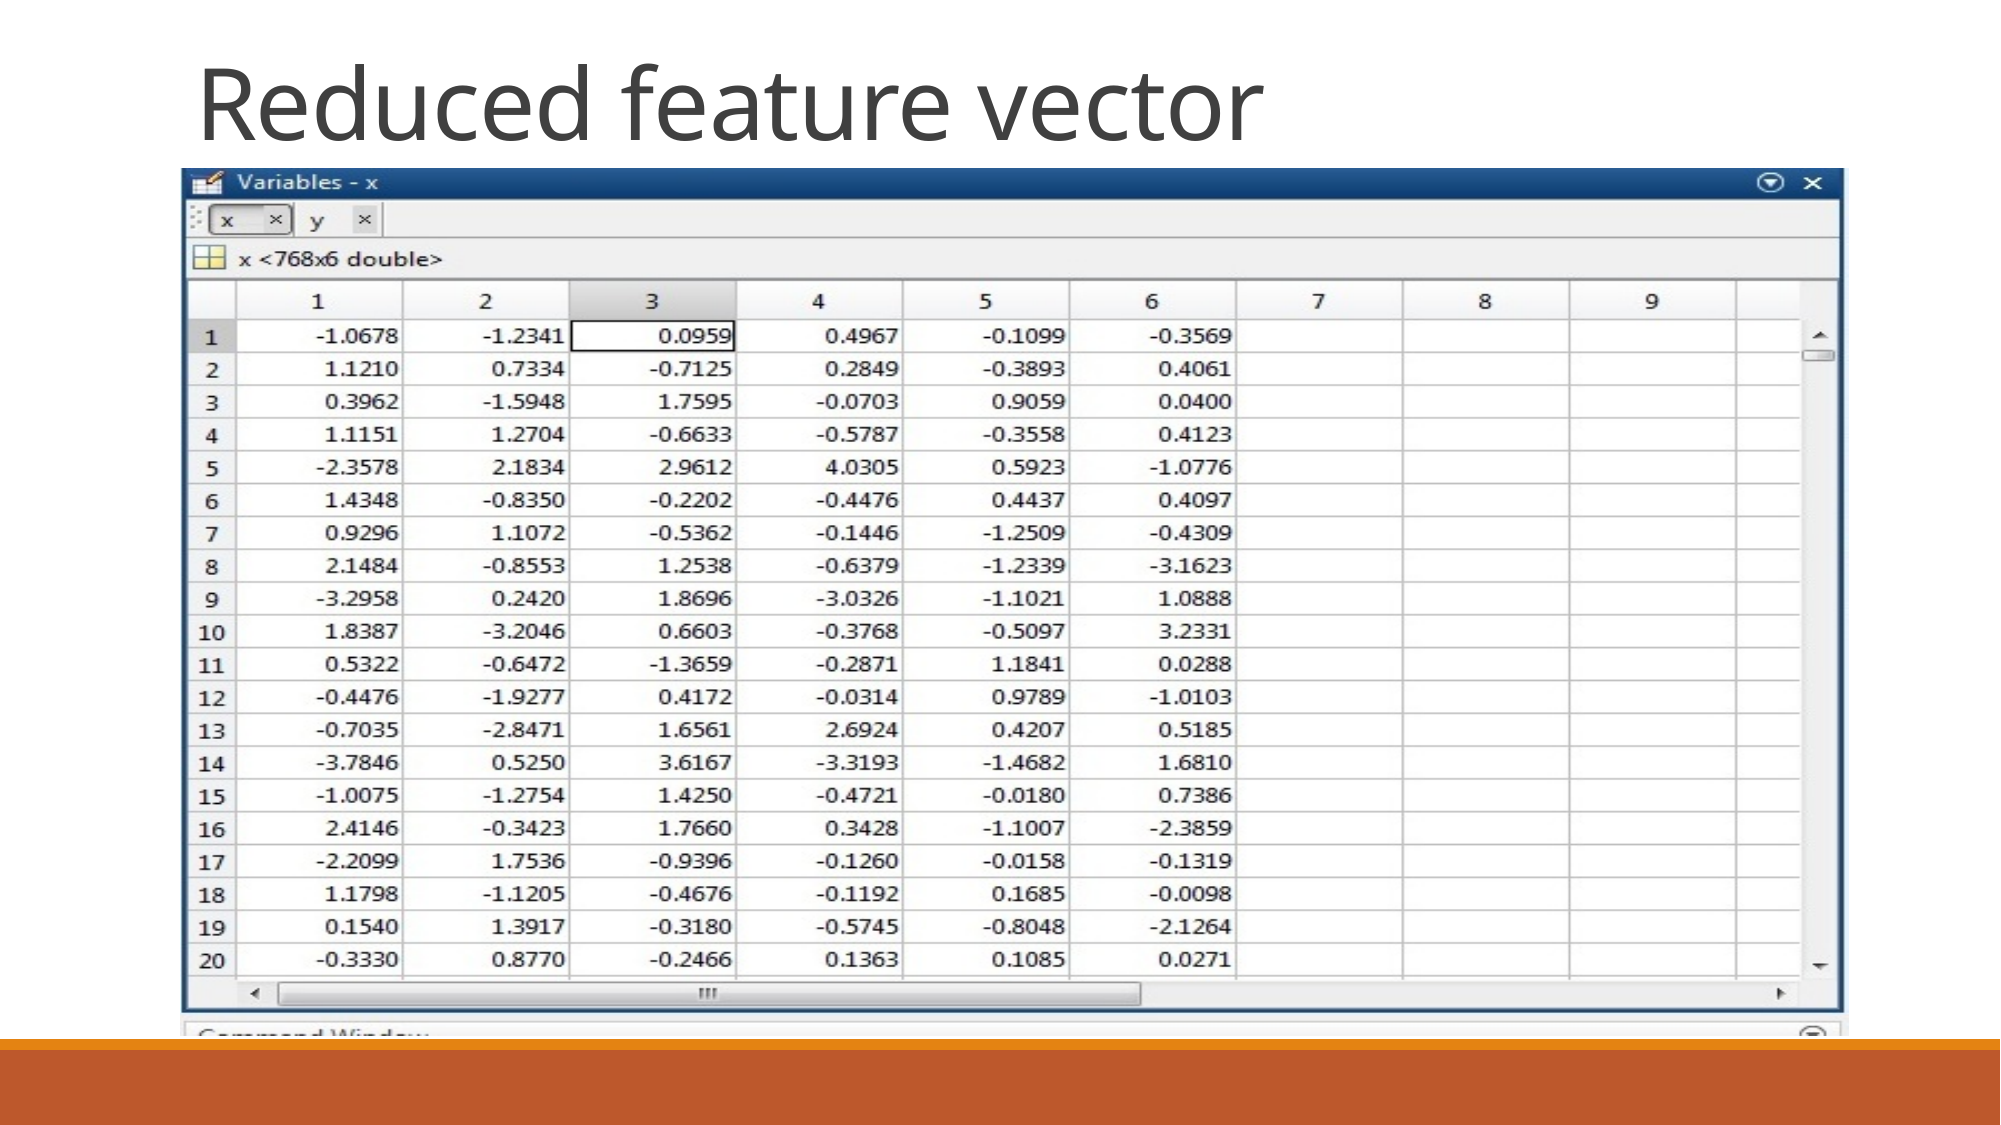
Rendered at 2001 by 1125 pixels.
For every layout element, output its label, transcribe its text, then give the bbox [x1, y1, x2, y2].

picture [179, 168, 1850, 1036]
title Reduced feature vector [180, 0, 1830, 167]
